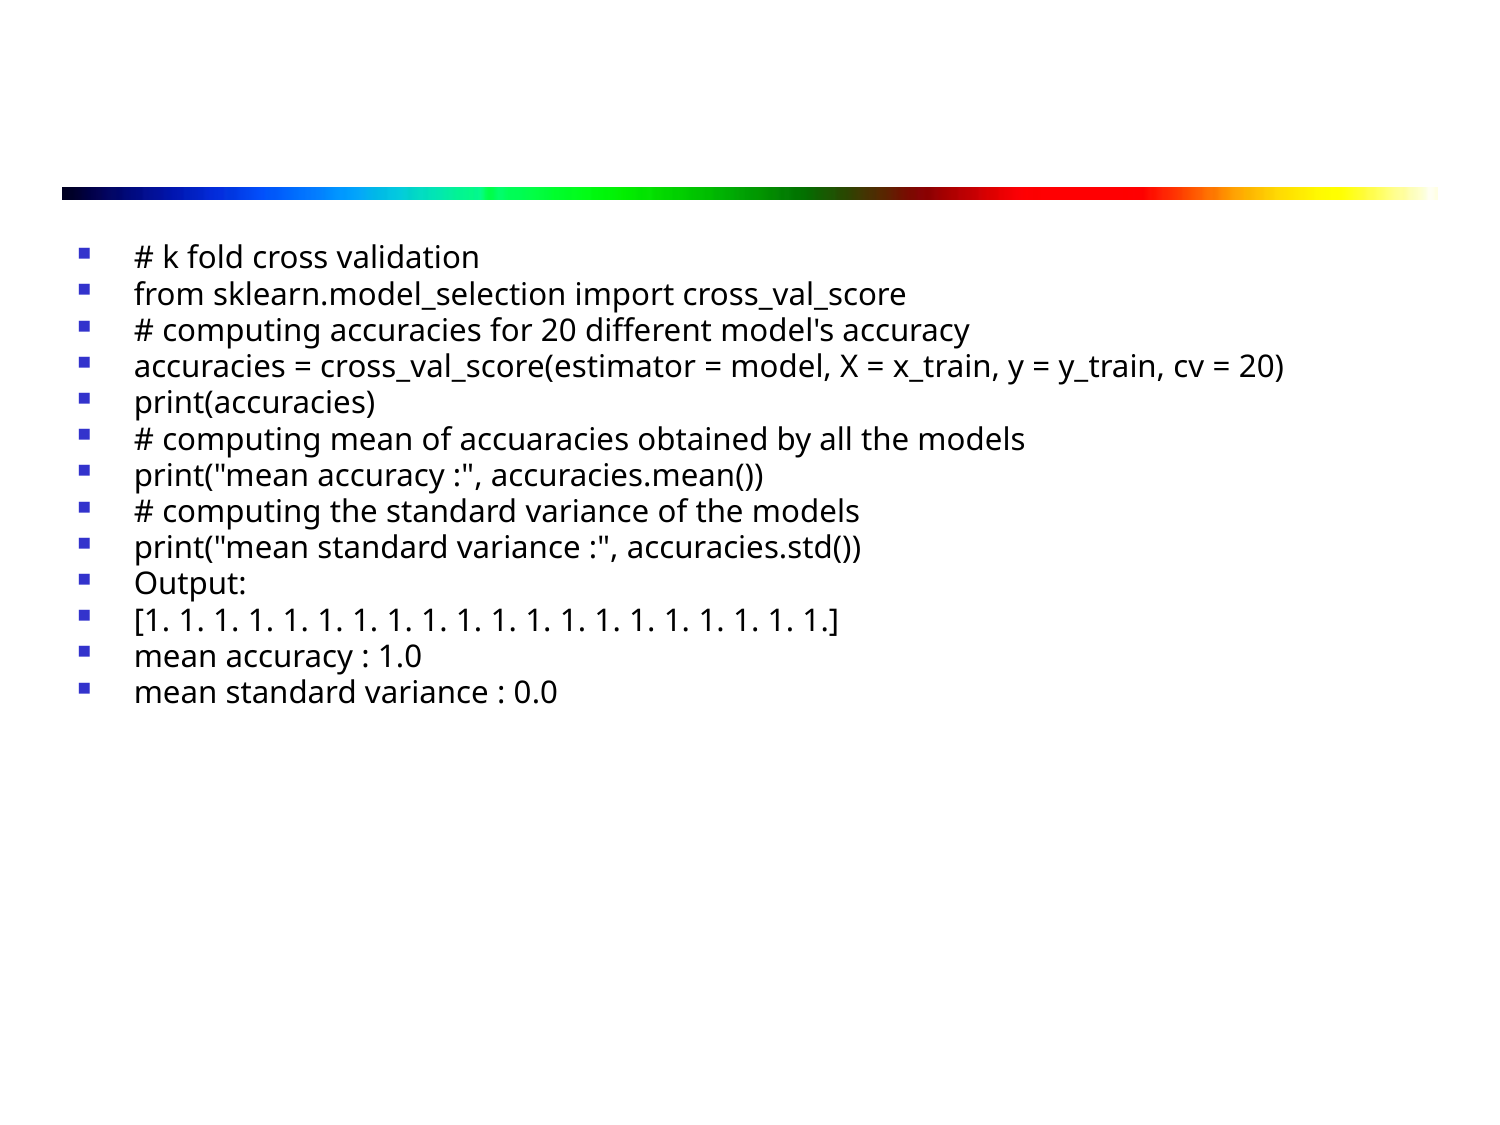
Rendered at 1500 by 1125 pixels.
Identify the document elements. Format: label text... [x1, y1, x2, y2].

list # k fold cross validation from sklearn.model_selection import cross_val_score # computing accuracies for 20 different model's accuracy accuracies = cross_val_score(estimator = model, X = x_train, y = y_train, cv = 20) print(accuracies) # computing mean of accuaracies obtained by all the models print("mean accuracy :", accuracies.mean()) # computing the standard variance of the models print("mean standard variance :", accuracies.std()) Output: [1. 1. 1. 1. 1. 1. 1. 1. 1. 1. 1. 1. 1. 1. 1. 1. 1. 1. 1. 1.] mean accuracy : 1.0 mean standard variance : 0.0 [62, 237, 1450, 1075]
picture [382, 187, 1438, 200]
picture [62, 187, 355, 200]
